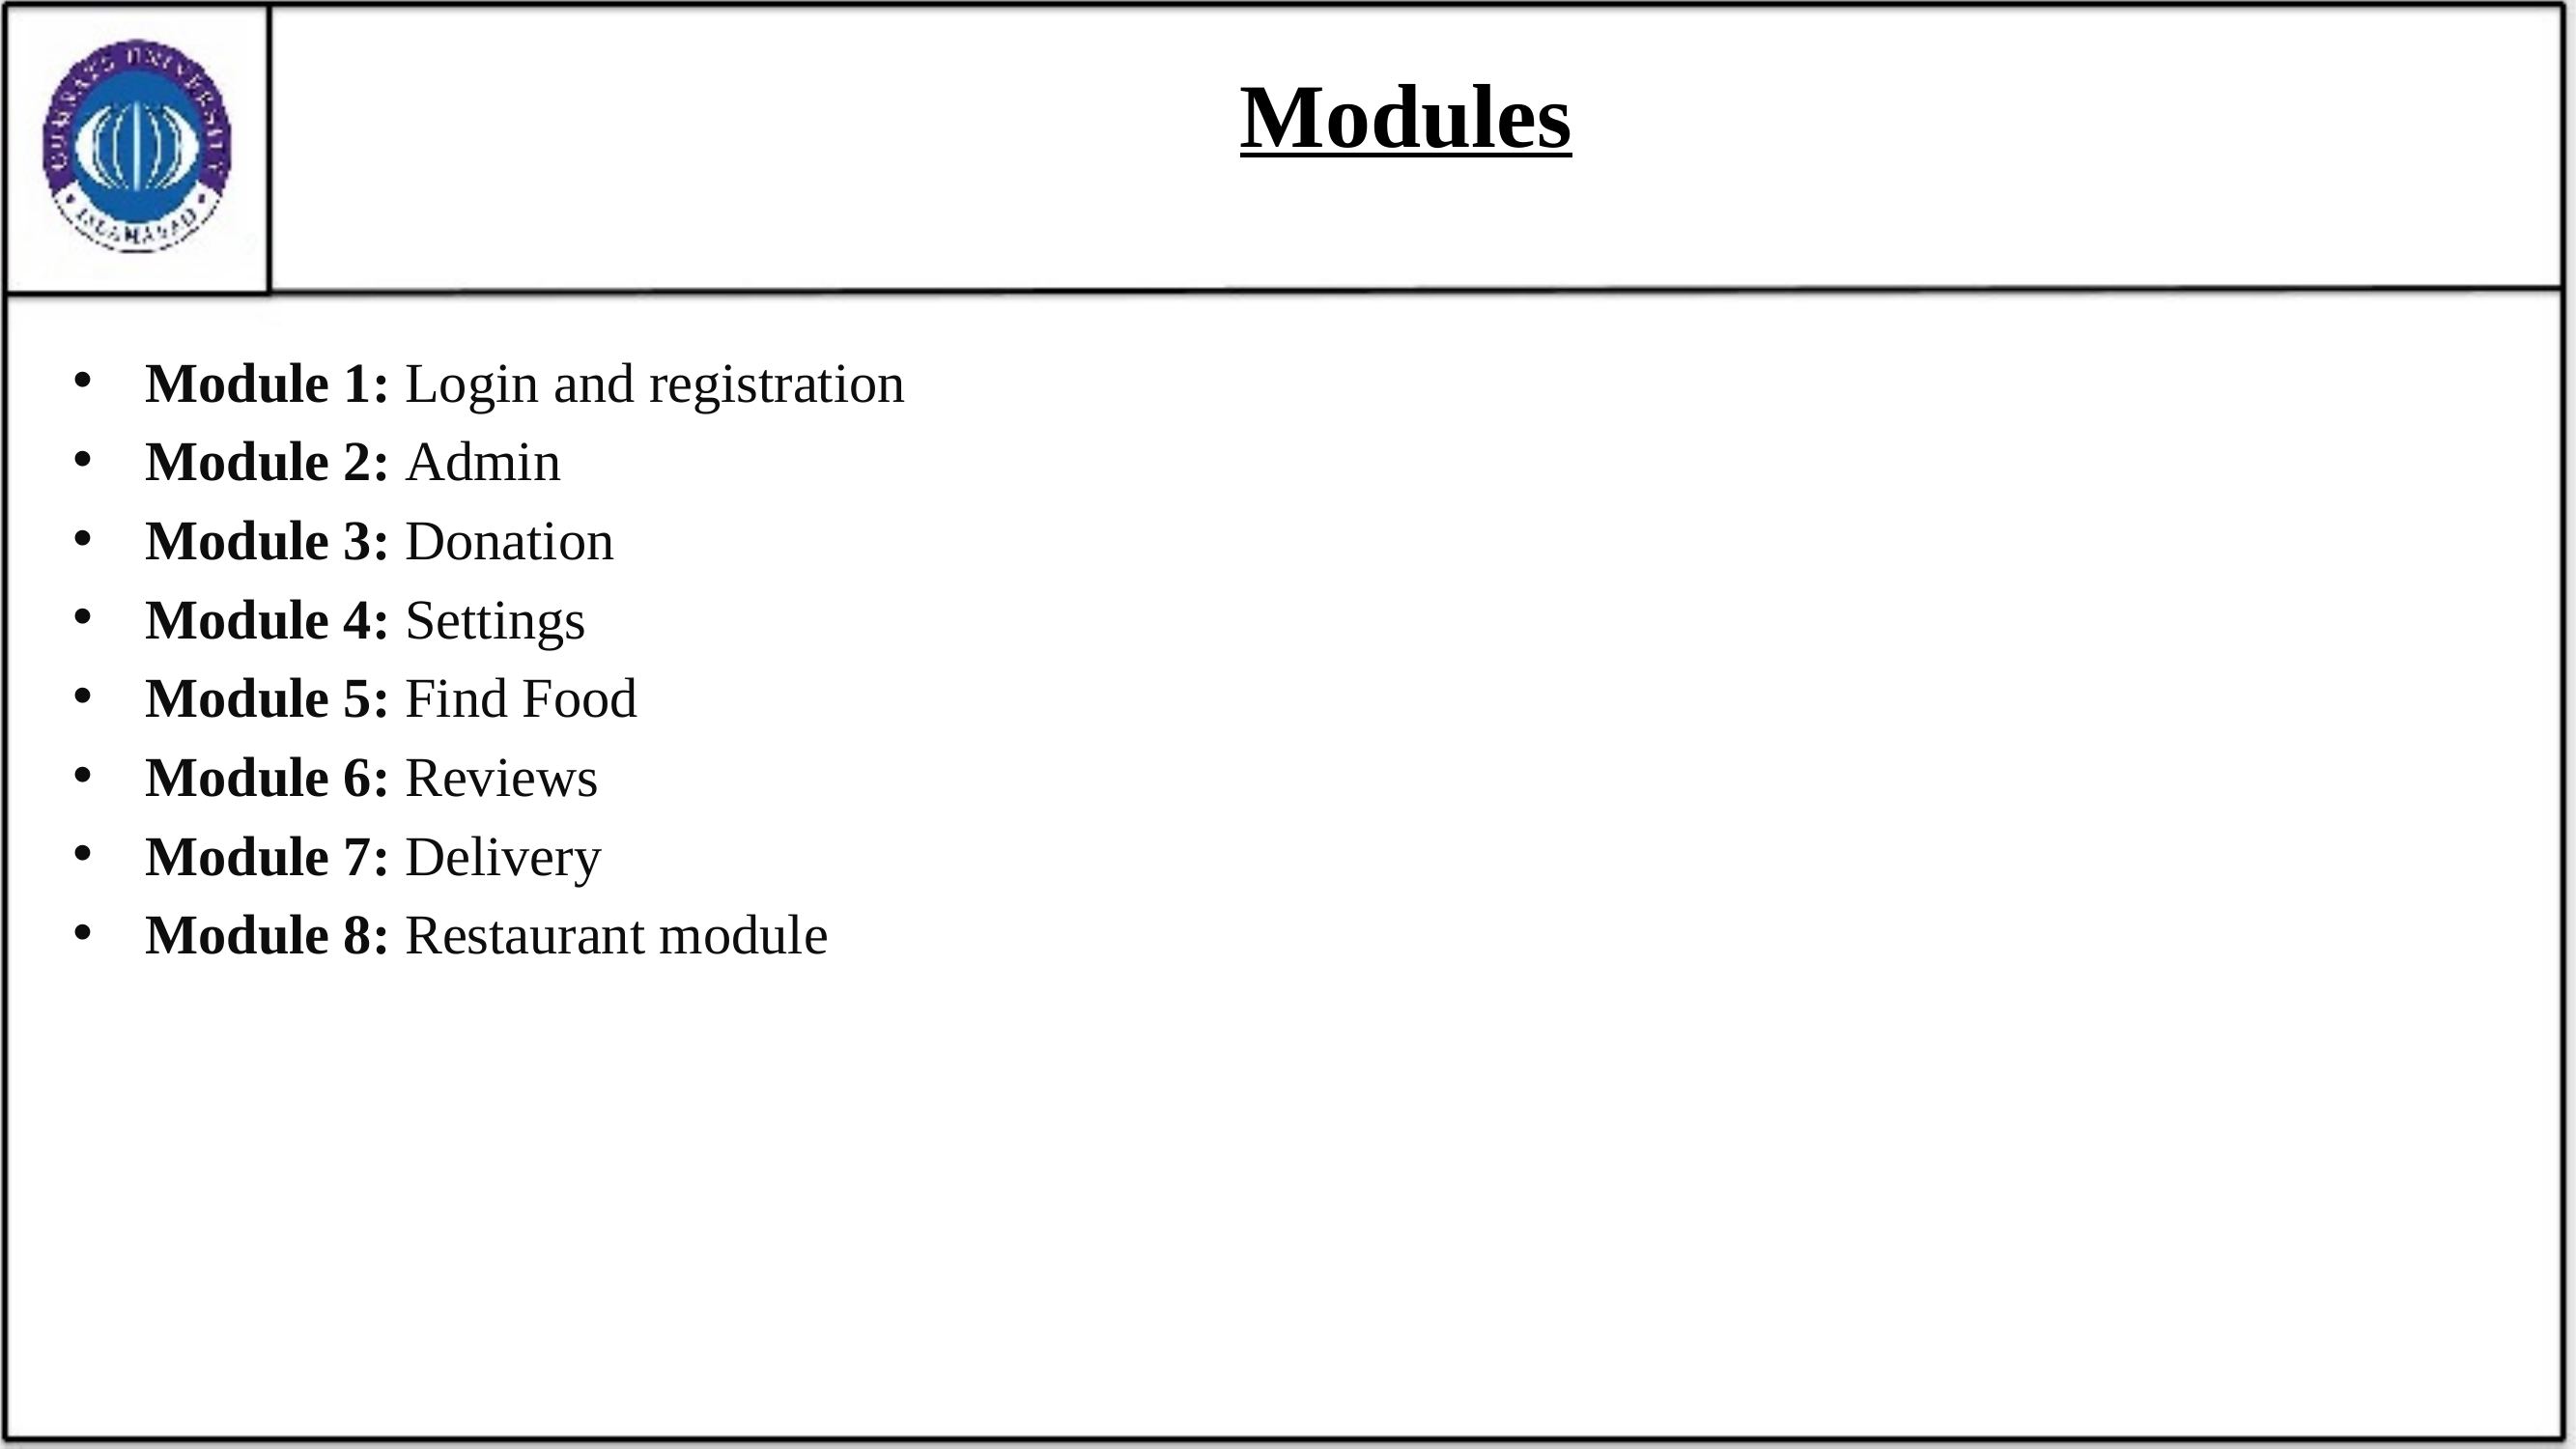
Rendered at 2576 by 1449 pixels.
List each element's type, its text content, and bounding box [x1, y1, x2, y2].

title Modules [425, 48, 2387, 230]
picture [0, 0, 2576, 1449]
text_box Module 1: Login and registration Module 2: Admin Module 3: Donation Module 4: Settings Module 5: Find Food Module 6: Reviews Module 7: Delivery Module 8: Restaurant module [56, 337, 2520, 1304]
